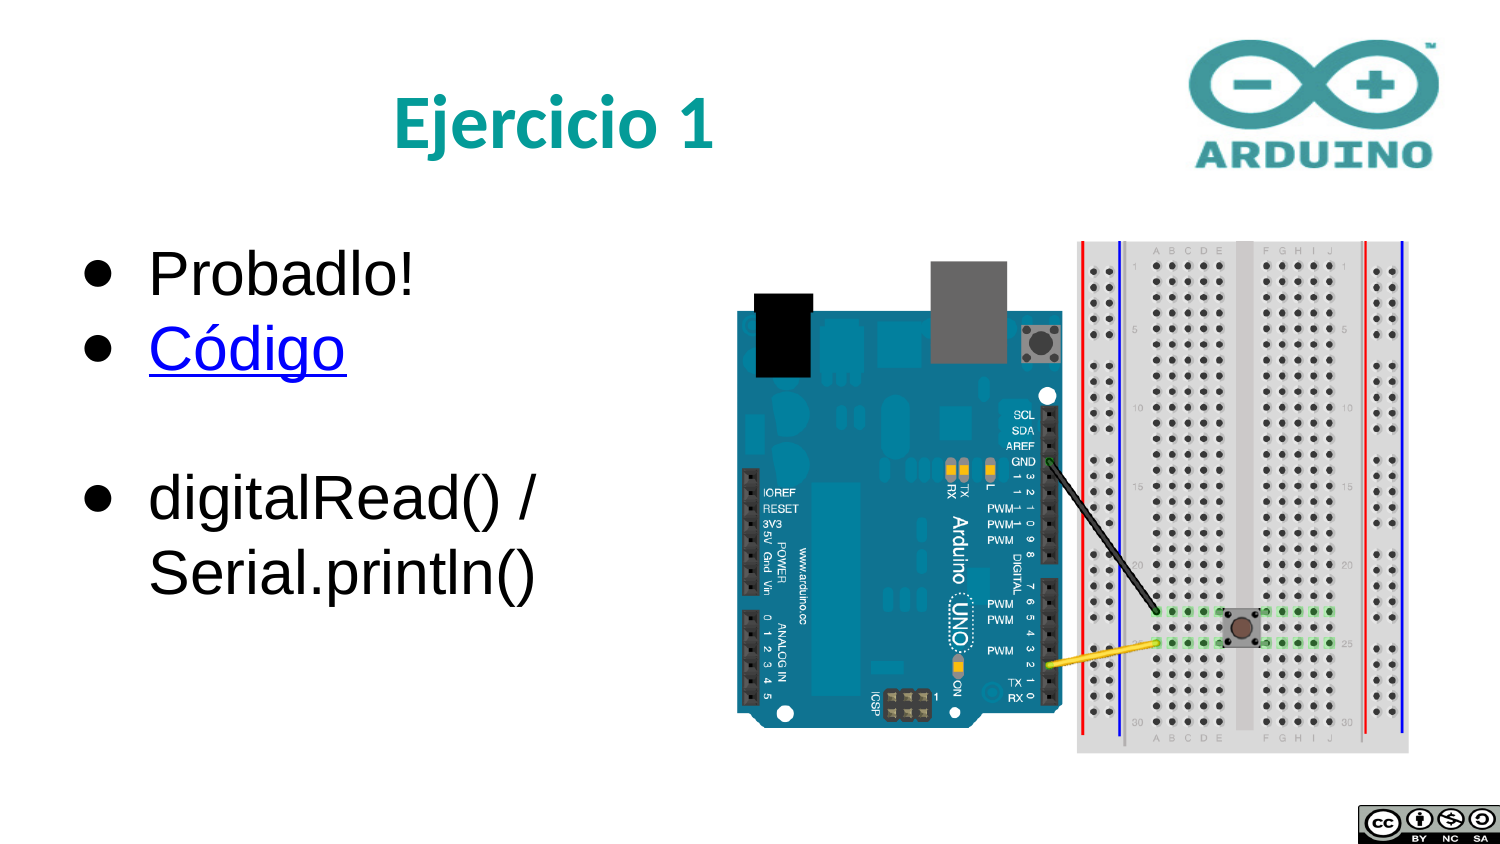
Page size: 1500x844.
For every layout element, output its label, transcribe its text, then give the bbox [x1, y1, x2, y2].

text_box Probadlo! Código digitalRead() / Serial.println() [68, 227, 714, 776]
title Ejercicio 1 [21, 71, 1088, 195]
picture [713, 227, 1421, 765]
picture [1170, 20, 1467, 187]
picture [1358, 805, 1500, 844]
